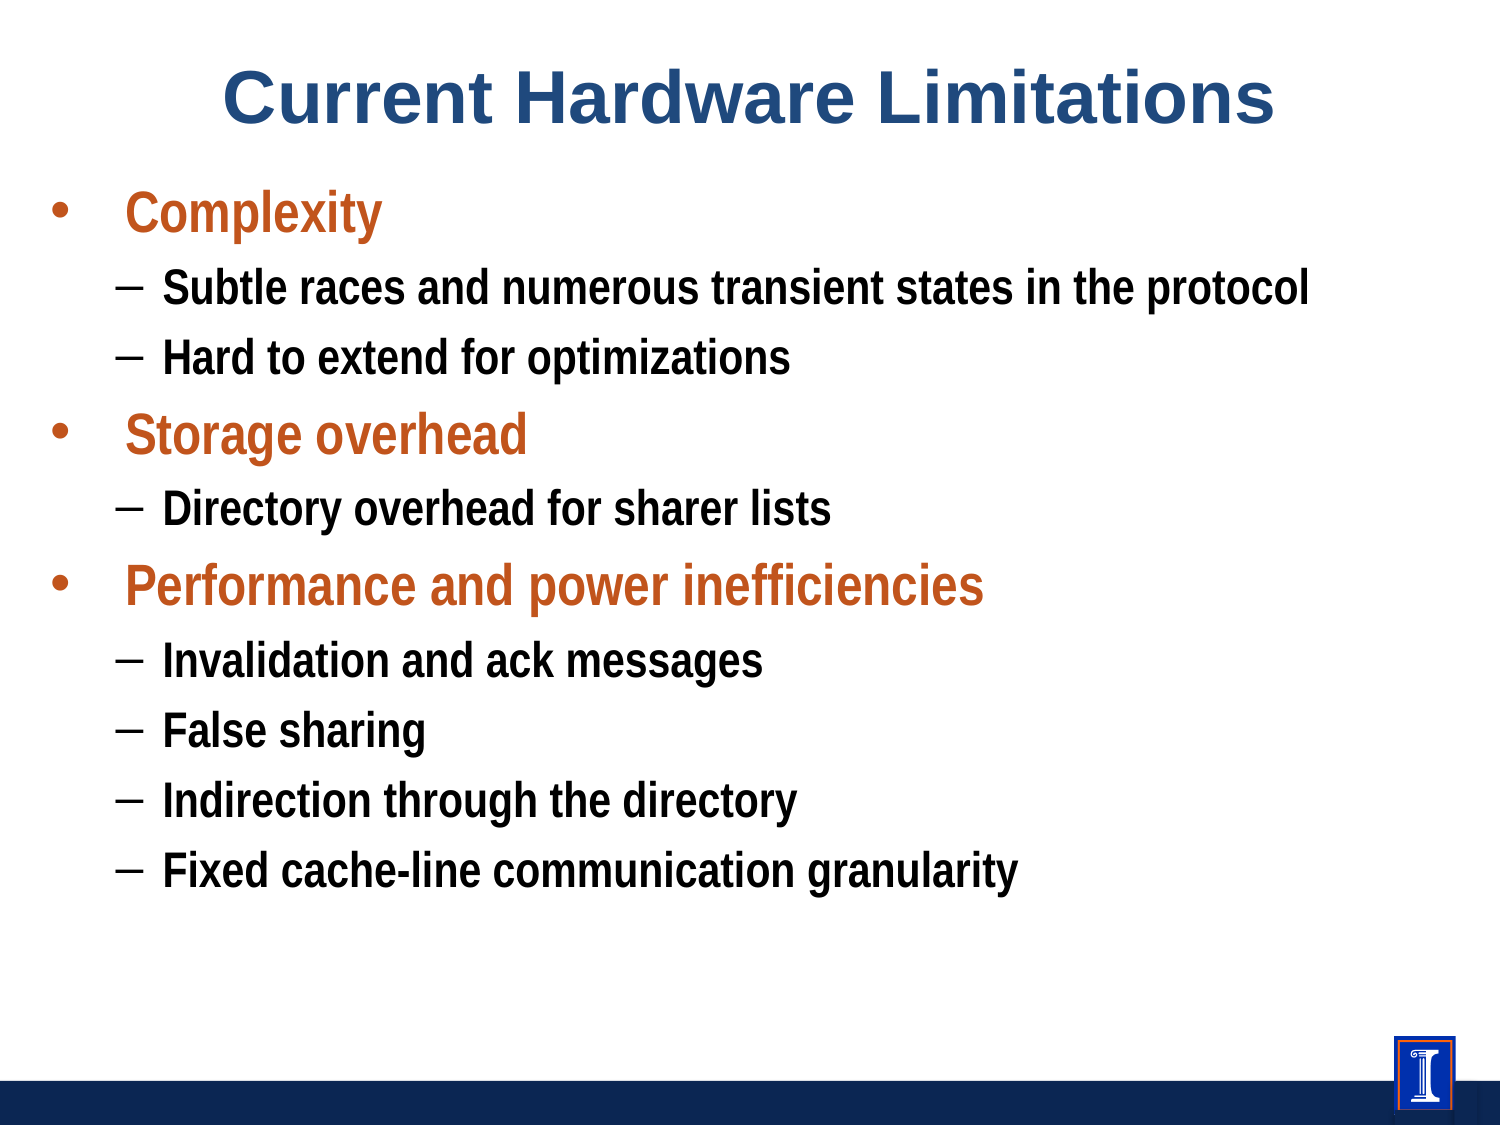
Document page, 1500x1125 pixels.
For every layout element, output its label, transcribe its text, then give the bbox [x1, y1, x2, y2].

title Current Hardware Limitations [74, 0, 1426, 188]
list Complexity Subtle races and numerous transient states in the protocol Hard to extend for optimizations Storage overhead Directory overhead for sharer lists Performance and power inefficiencies Invalidation and ack messages False sharing Indirection through the directory Fixed cache-line communication granularity [25, 166, 1371, 1026]
picture [1394, 1036, 1456, 1110]
